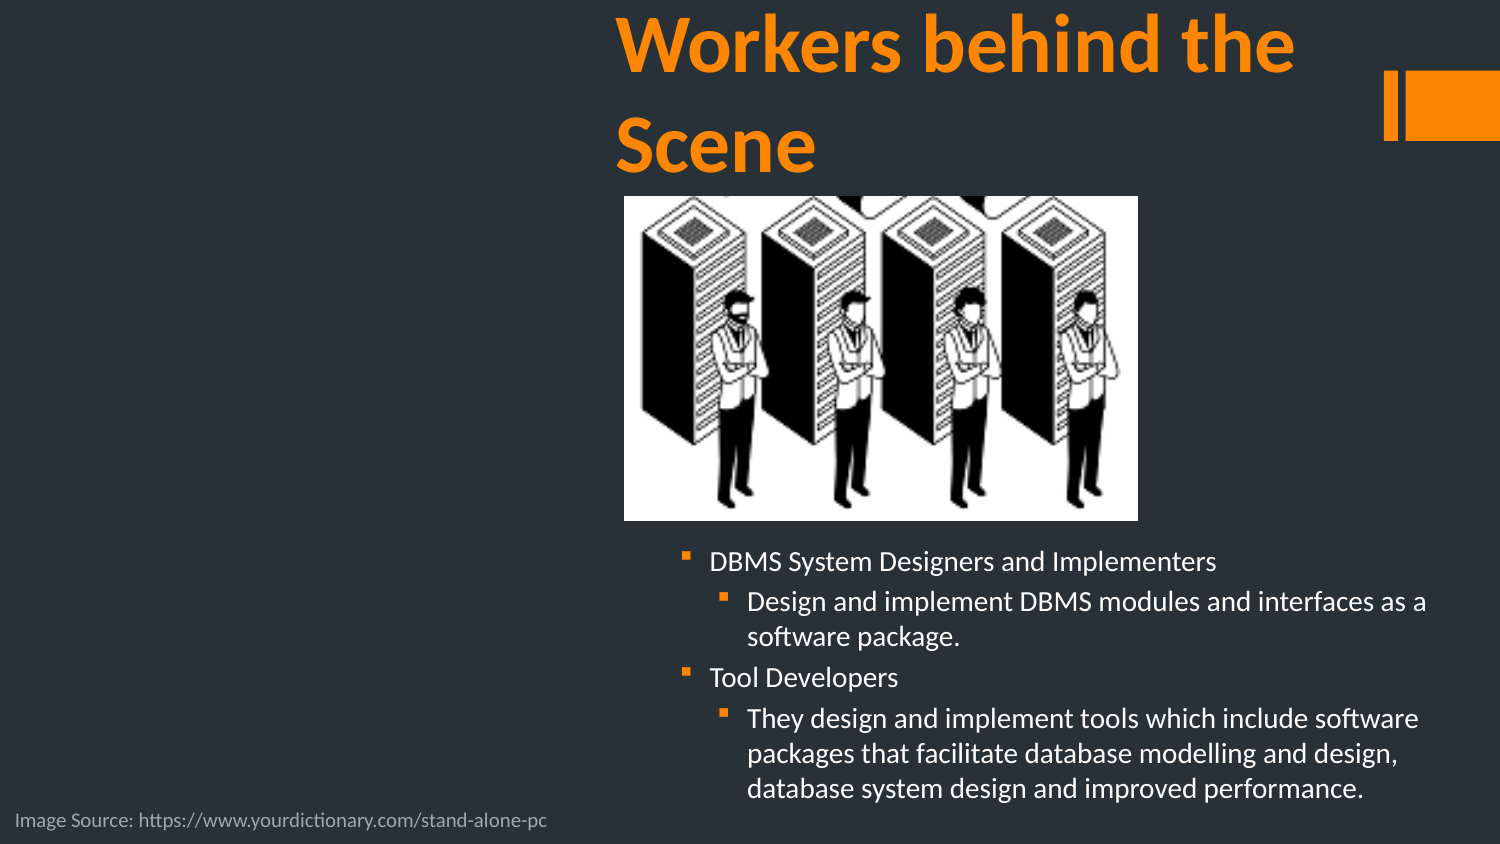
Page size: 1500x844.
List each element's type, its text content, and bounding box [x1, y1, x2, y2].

title Workers behind the Scene [600, 134, 1413, 197]
list DBMS System Designers and Implementers Design and implement DBMS modules and interfaces as a software package. Tool Developers They design and implement tools which include software packages that facilitate database modelling and design, database system design and improved performance. [582, 534, 1500, 844]
picture [624, 196, 1138, 522]
text_box Image Source: https://www.yourdictionary.com/stand-alone-pc [0, 806, 713, 844]
